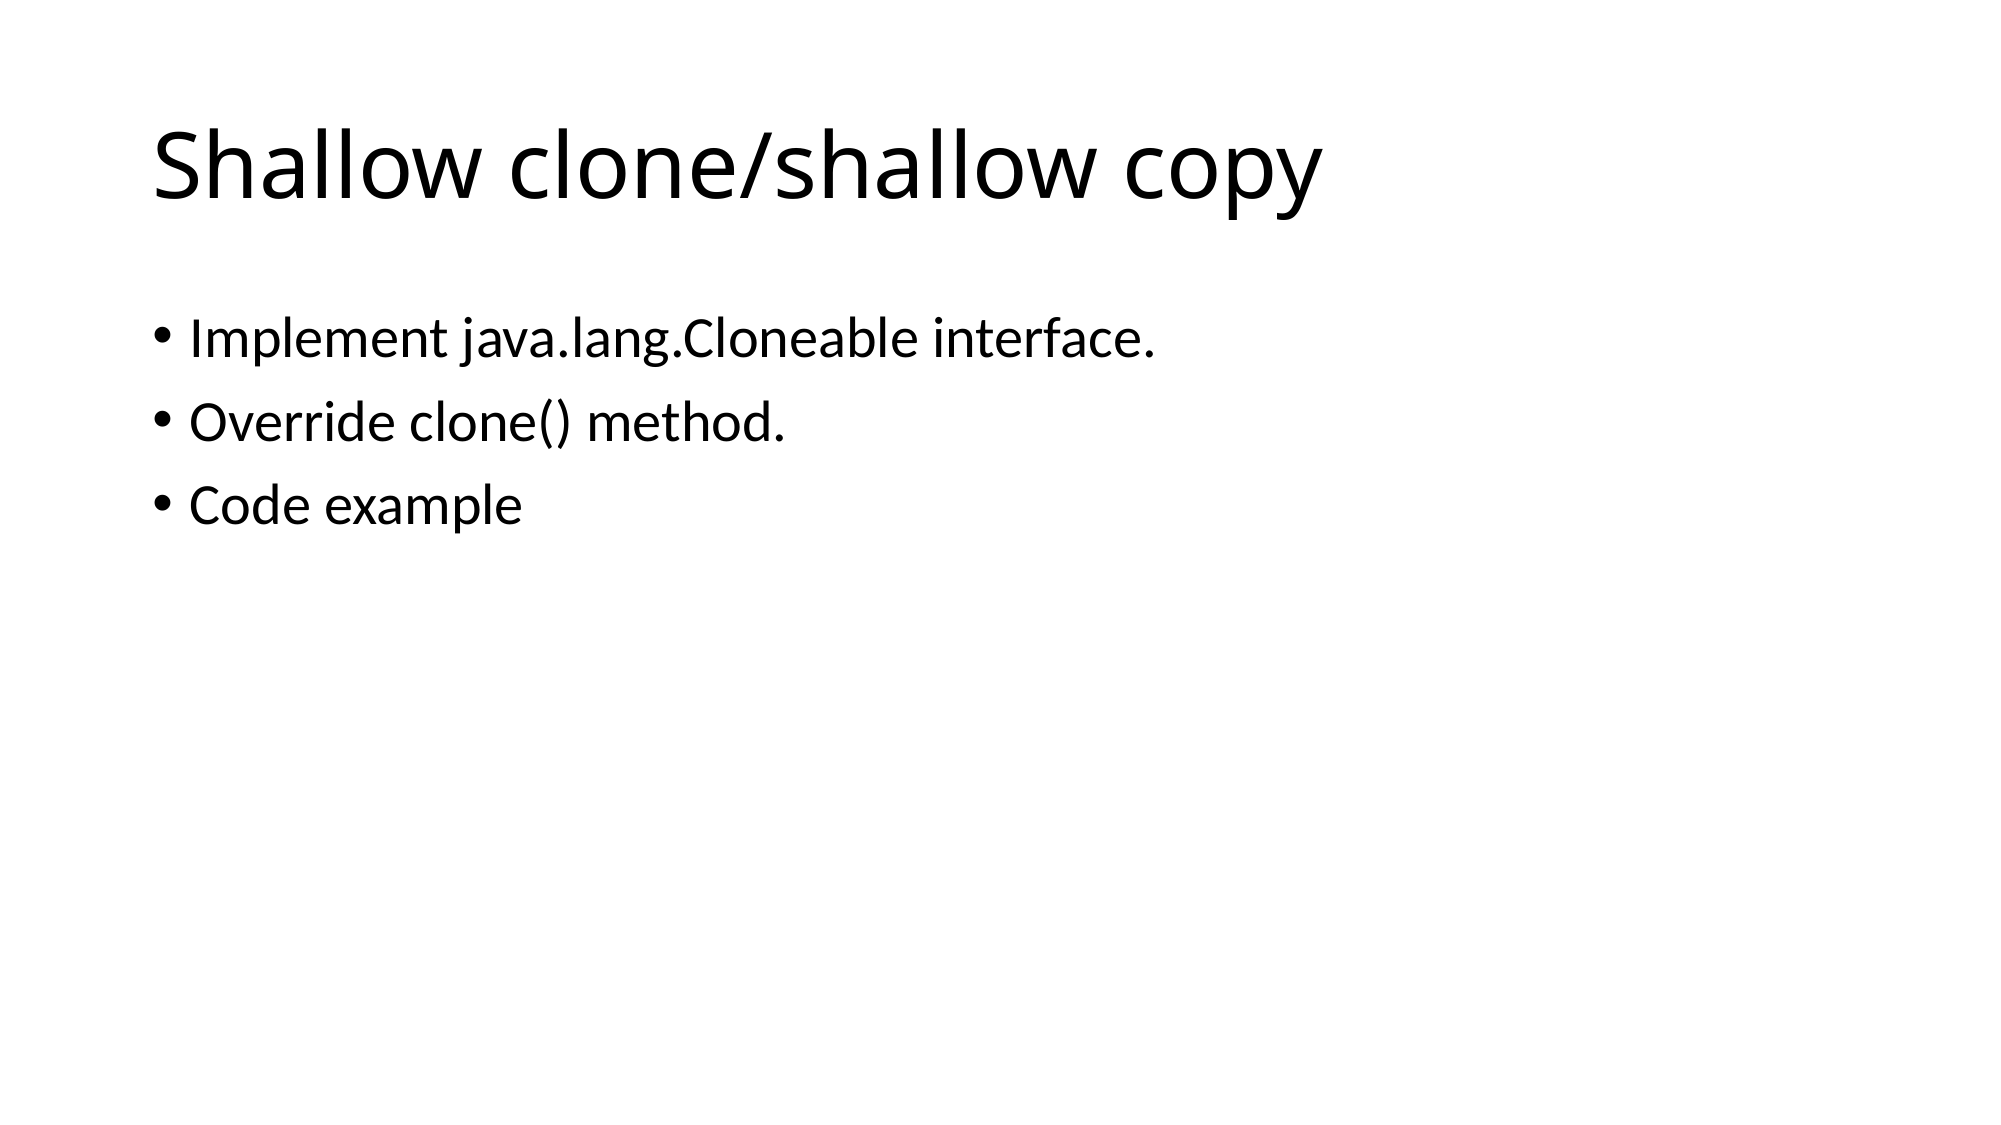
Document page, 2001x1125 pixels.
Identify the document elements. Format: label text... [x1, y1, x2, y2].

list Implement java.lang.Cloneable interface. Override clone() method. Code example [137, 299, 1863, 1014]
title Shallow clone/shallow copy [137, 59, 1863, 278]
